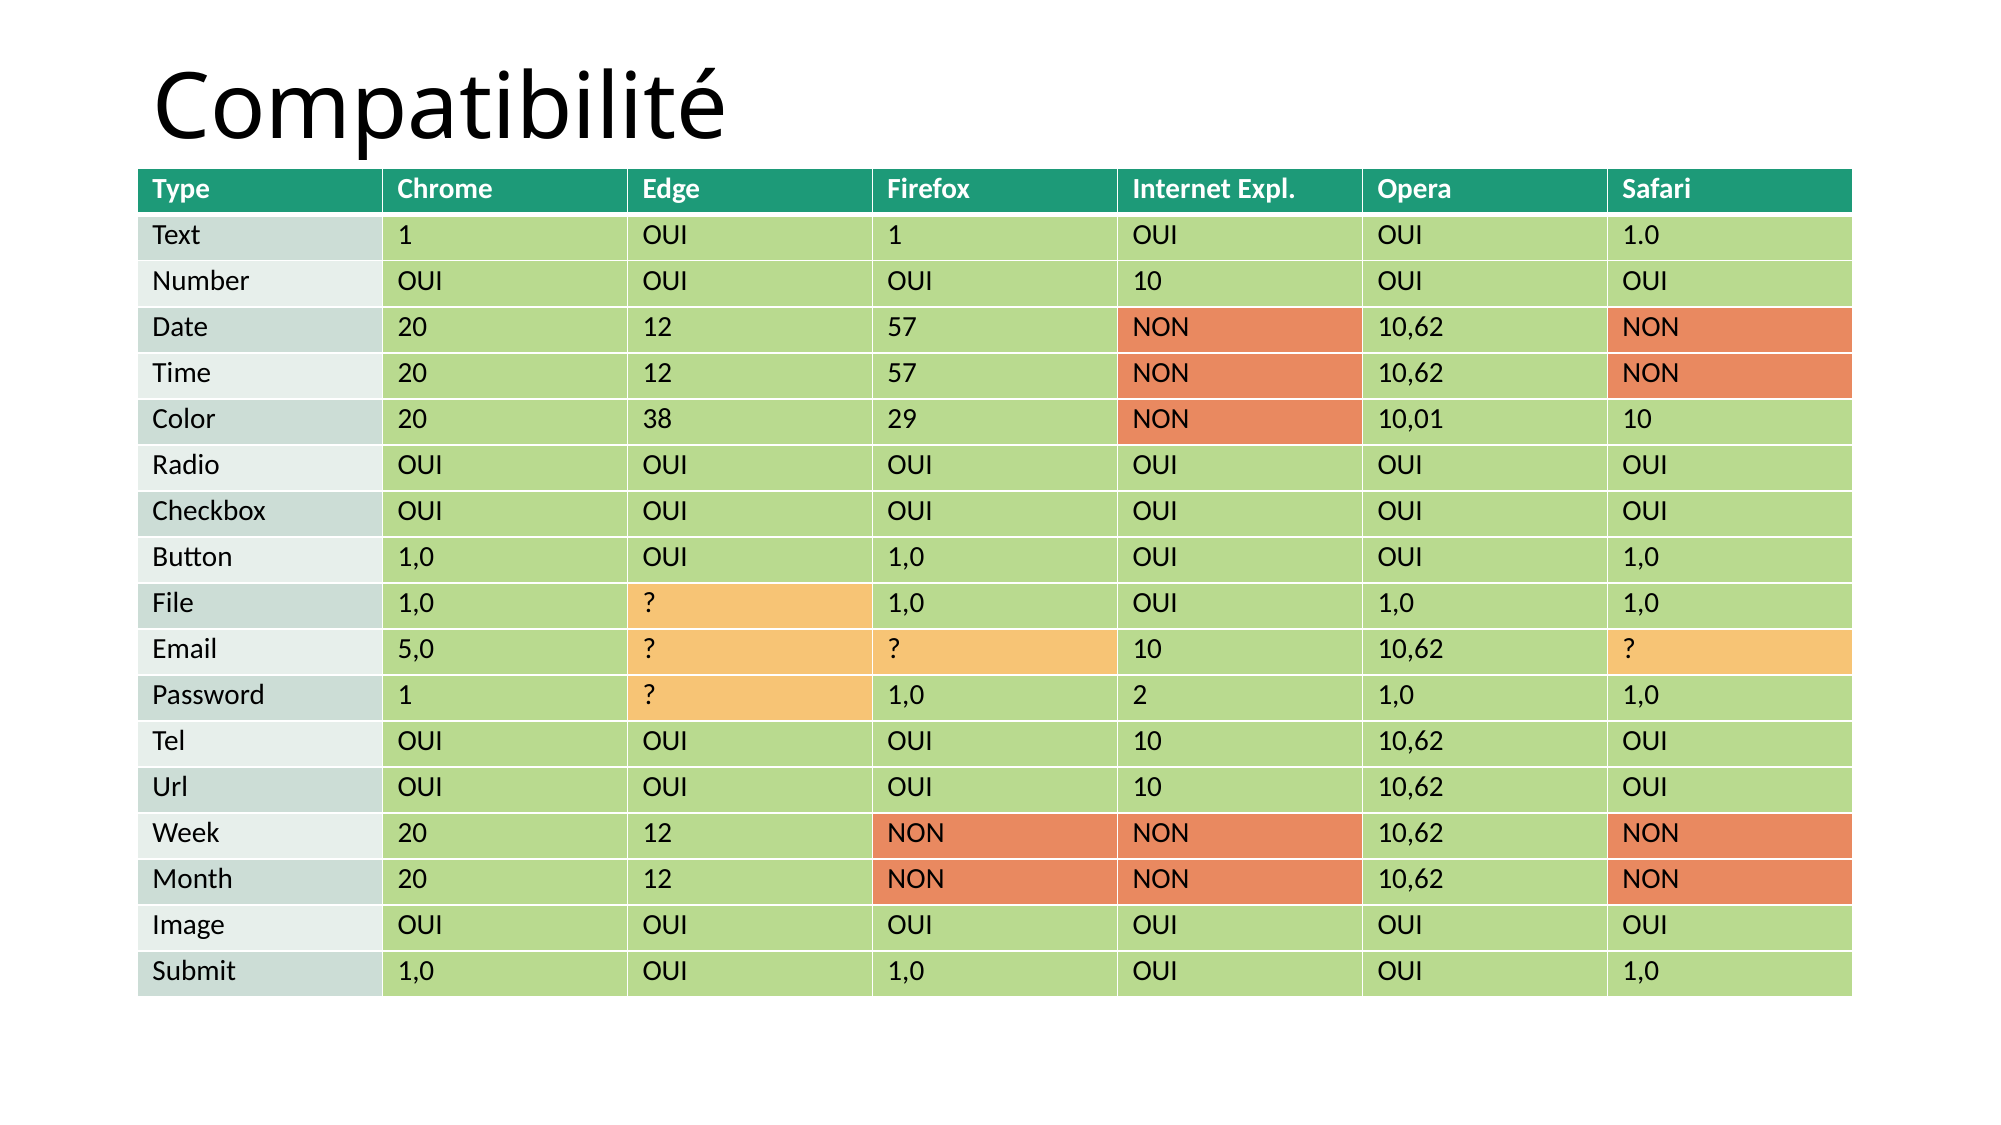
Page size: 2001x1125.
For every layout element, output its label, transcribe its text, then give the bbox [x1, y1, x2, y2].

table_cell 12 [628, 814, 872, 858]
table_cell 10 [1118, 261, 1362, 306]
table_cell Text [138, 217, 382, 260]
table_cell OUI [628, 217, 872, 260]
table_header Safari [1608, 169, 1852, 212]
table_cell OUI [383, 906, 627, 950]
table_cell OUI [1118, 446, 1362, 490]
table_cell OUI [383, 446, 627, 490]
table_cell Submit [138, 952, 382, 996]
table_cell 1,0 [873, 584, 1117, 628]
title Compatibilité [137, 0, 1863, 218]
table_cell Checkbox [138, 492, 382, 536]
table_cell File [138, 584, 382, 628]
table_cell OUI [1363, 952, 1607, 996]
table_cell OUI [873, 722, 1117, 766]
table_cell OUI [628, 446, 872, 490]
table_cell OUI [628, 768, 872, 812]
table_cell 20 [383, 400, 627, 444]
table_cell 20 [383, 354, 627, 398]
table_cell OUI [1608, 492, 1852, 536]
table_cell 1 [383, 217, 627, 260]
table_cell OUI [628, 952, 872, 996]
table_cell ? [873, 630, 1117, 674]
table_cell 10 [1118, 722, 1362, 766]
table_cell OUI [628, 261, 872, 306]
table_cell Button [138, 538, 382, 582]
table_cell OUI [1608, 722, 1852, 766]
table_cell 12 [628, 860, 872, 904]
table_cell 10 [1118, 768, 1362, 812]
table_header Opera [1363, 169, 1607, 212]
table_cell 1,0 [383, 952, 627, 996]
table_cell OUI [628, 722, 872, 766]
table_cell 1,0 [383, 538, 627, 582]
table_cell 10,62 [1363, 354, 1607, 398]
table_cell OUI [1608, 261, 1852, 306]
table_cell OUI [383, 722, 627, 766]
table_cell OUI [628, 906, 872, 950]
table_cell OUI [1363, 261, 1607, 306]
table_cell OUI [1363, 538, 1607, 582]
table_cell 10 [1118, 630, 1362, 674]
table_cell ? [628, 676, 872, 720]
table_cell OUI [1118, 217, 1362, 260]
table_cell NON [1118, 860, 1362, 904]
table_cell 2 [1118, 676, 1362, 720]
table_cell 1,0 [873, 952, 1117, 996]
table_cell ? [1608, 630, 1852, 674]
table_cell 20 [383, 860, 627, 904]
table_cell NON [873, 860, 1117, 904]
table_cell 1,0 [1608, 538, 1852, 582]
table_header Internet Expl. [1118, 169, 1362, 212]
table_cell OUI [1118, 906, 1362, 950]
table_cell Radio [138, 446, 382, 490]
table_cell Url [138, 768, 382, 812]
table_cell 1,0 [1608, 584, 1852, 628]
table_cell Tel [138, 722, 382, 766]
table_cell OUI [1118, 952, 1362, 996]
table_cell Week [138, 814, 382, 858]
table_cell 57 [873, 308, 1117, 352]
table_cell OUI [873, 492, 1117, 536]
table_cell OUI [1608, 768, 1852, 812]
table_cell OUI [1363, 217, 1607, 260]
table_cell OUI [383, 261, 627, 306]
table_cell NON [1608, 860, 1852, 904]
table_cell OUI [873, 906, 1117, 950]
table_cell OUI [1118, 538, 1362, 582]
table_cell 10,62 [1363, 630, 1607, 674]
table_cell 1,0 [1363, 676, 1607, 720]
table_cell Month [138, 860, 382, 904]
table_cell OUI [873, 261, 1117, 306]
table_header Firefox [873, 169, 1117, 212]
table_cell OUI [873, 446, 1117, 490]
table_cell Date [138, 308, 382, 352]
table_cell Number [138, 261, 382, 306]
table_cell 1,0 [1363, 584, 1607, 628]
table_cell 1.0 [1608, 217, 1852, 260]
table_cell 10,62 [1363, 814, 1607, 858]
table_cell Image [138, 906, 382, 950]
table_cell ? [628, 584, 872, 628]
table_cell OUI [383, 492, 627, 536]
table_header Type [138, 169, 382, 212]
table_cell 1,0 [383, 584, 627, 628]
table_cell OUI [383, 768, 627, 812]
table_cell NON [1118, 354, 1362, 398]
table_cell OUI [1363, 446, 1607, 490]
table_cell NON [873, 814, 1117, 858]
table_cell 10 [1608, 400, 1852, 444]
table_cell 5,0 [383, 630, 627, 674]
table_cell 38 [628, 400, 872, 444]
table_cell 57 [873, 354, 1117, 398]
table_cell OUI [1608, 906, 1852, 950]
table_cell OUI [628, 538, 872, 582]
table_cell 10,62 [1363, 308, 1607, 352]
table_cell NON [1118, 814, 1362, 858]
table_cell 1,0 [1608, 676, 1852, 720]
table_header Edge [628, 169, 872, 212]
table_cell OUI [628, 492, 872, 536]
table_cell NON [1608, 308, 1852, 352]
table_cell 10,62 [1363, 860, 1607, 904]
table_cell 20 [383, 308, 627, 352]
table_cell 1,0 [873, 538, 1117, 582]
table_cell 29 [873, 400, 1117, 444]
table_cell 10,01 [1363, 400, 1607, 444]
table_cell 20 [383, 814, 627, 858]
table_cell 1,0 [1608, 952, 1852, 996]
table_cell OUI [1118, 492, 1362, 536]
table_cell 12 [628, 308, 872, 352]
table_cell OUI [1608, 446, 1852, 490]
table_cell OUI [873, 768, 1117, 812]
table_cell OUI [1363, 492, 1607, 536]
table_cell NON [1608, 354, 1852, 398]
table_cell 10,62 [1363, 722, 1607, 766]
table_cell Color [138, 400, 382, 444]
table_cell Time [138, 354, 382, 398]
table_cell OUI [1363, 906, 1607, 950]
table_cell ? [628, 630, 872, 674]
table_cell Password [138, 676, 382, 720]
table_cell NON [1118, 400, 1362, 444]
table_cell 1,0 [873, 676, 1117, 720]
table_cell 10,62 [1363, 768, 1607, 812]
table_header Chrome [383, 169, 627, 212]
table_cell OUI [1118, 584, 1362, 628]
table_cell NON [1608, 814, 1852, 858]
table_cell 12 [628, 354, 872, 398]
table_cell 1 [383, 676, 627, 720]
table_cell NON [1118, 308, 1362, 352]
table_cell Email [138, 630, 382, 674]
table_cell 1 [873, 217, 1117, 260]
